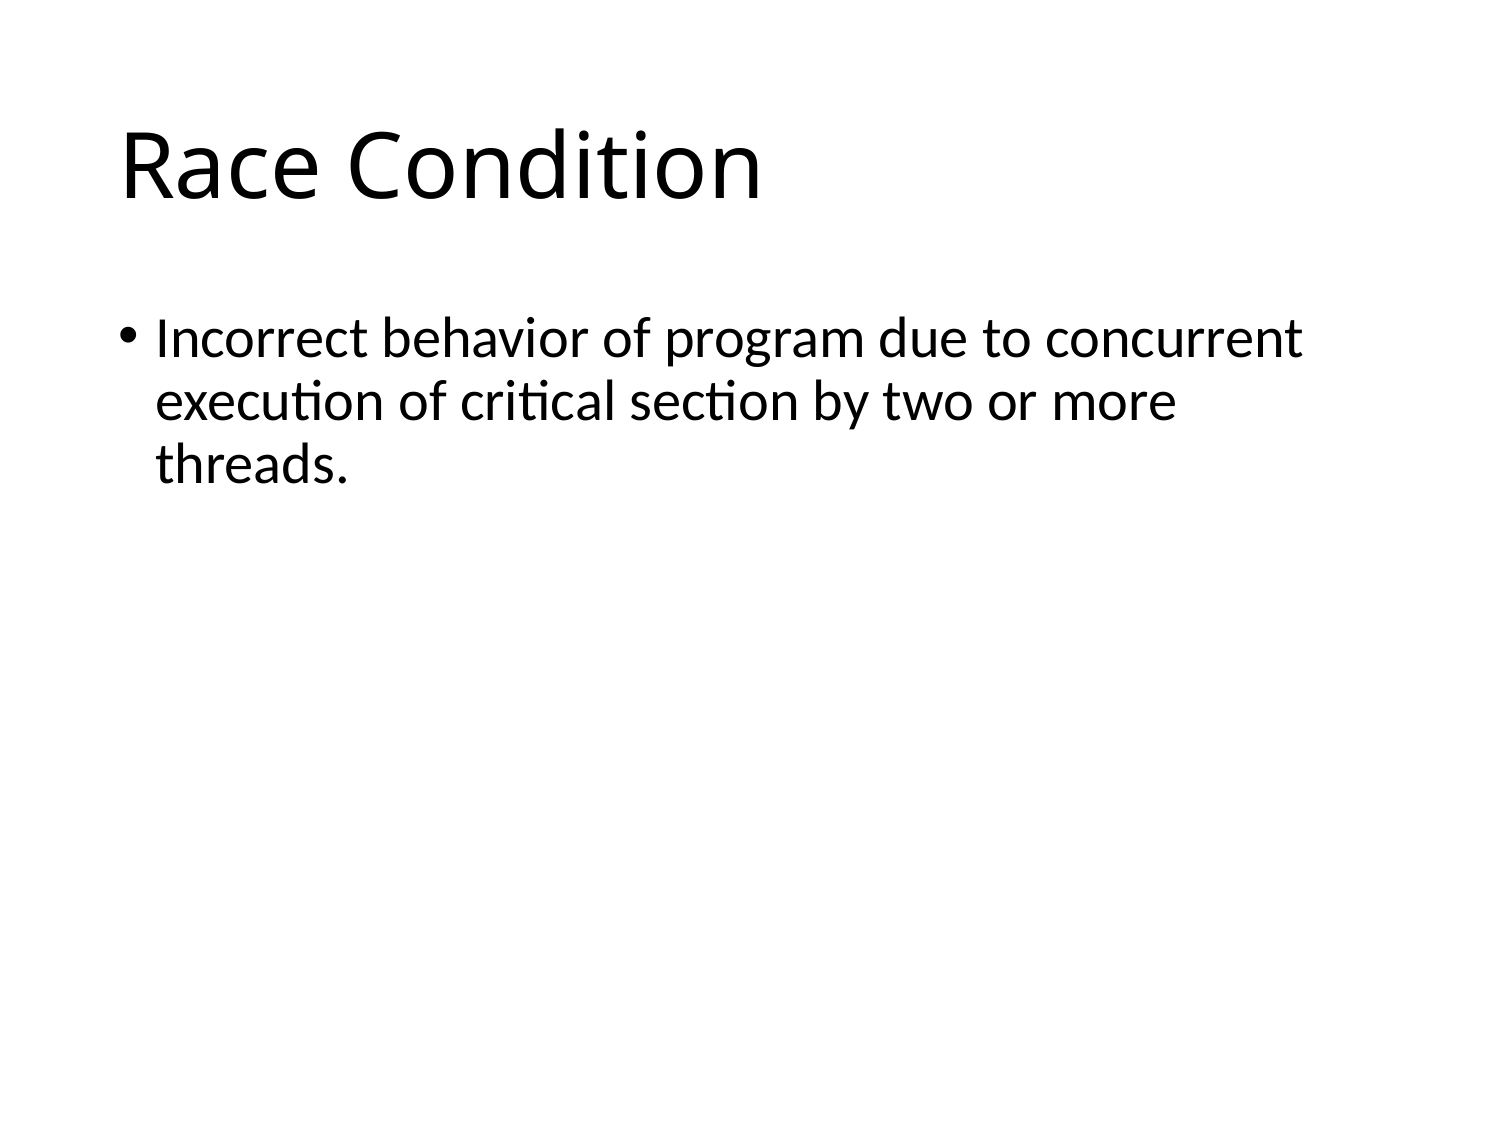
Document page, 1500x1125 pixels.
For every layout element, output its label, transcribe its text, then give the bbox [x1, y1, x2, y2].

title Race Condition [103, 59, 1397, 278]
list Incorrect behavior of program due to concurrent execution of critical section by two or more threads. [103, 299, 1397, 1014]
